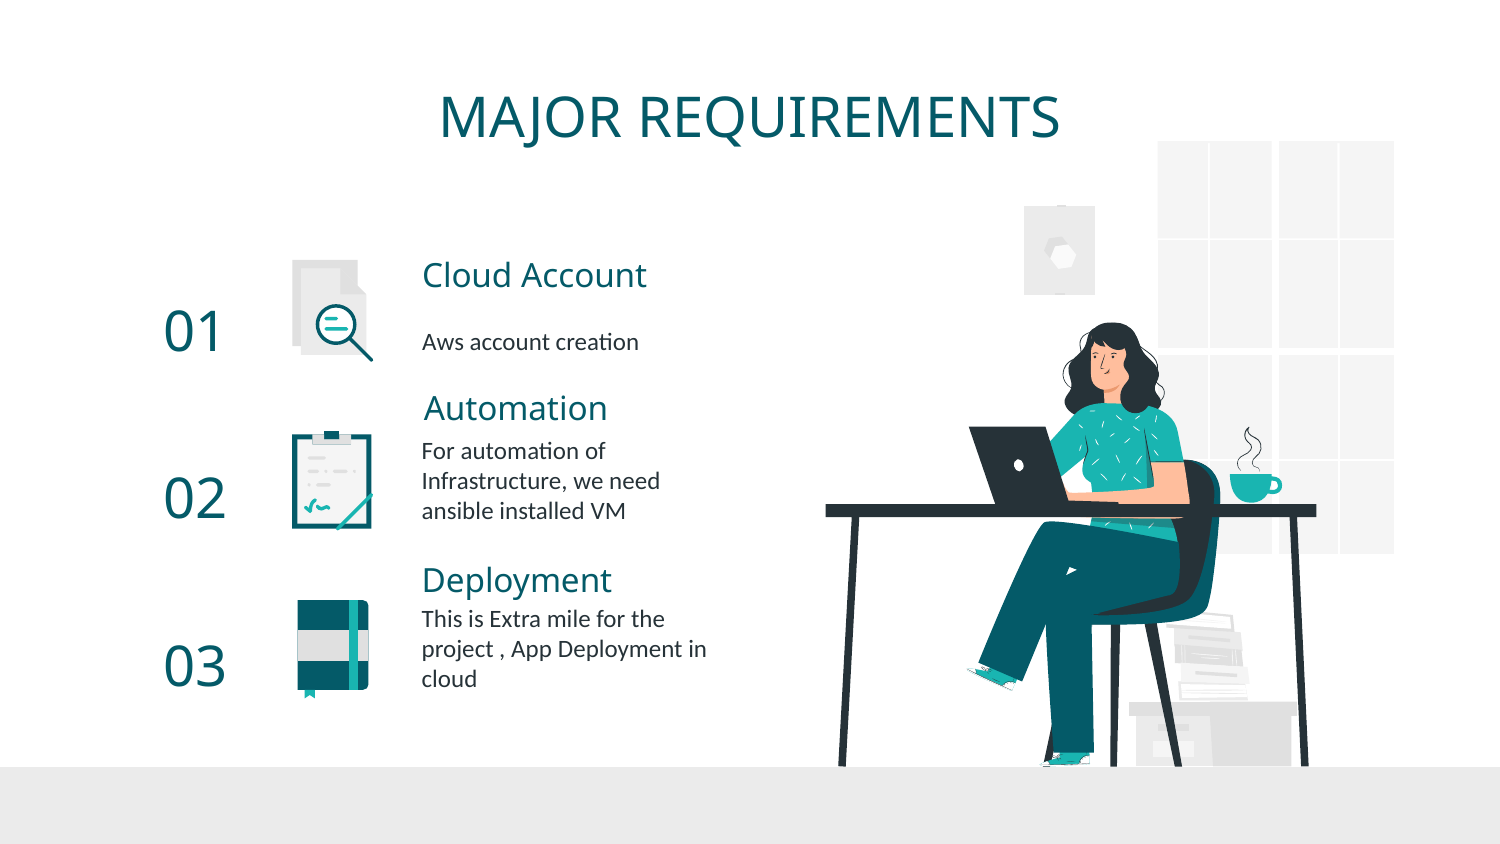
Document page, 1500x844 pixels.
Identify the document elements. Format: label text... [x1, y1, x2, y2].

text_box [297, 599, 369, 699]
title 01 [118, 279, 243, 355]
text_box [291, 430, 375, 531]
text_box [825, 322, 1317, 767]
subtitle Deployment [406, 549, 750, 610]
subtitle Aws account creation [407, 296, 751, 371]
title 03 [118, 615, 243, 699]
title MAJOR REQUIREMENTS [118, 88, 1382, 142]
subtitle Automation [408, 372, 753, 442]
subtitle This is Extra mile for the project , App Deployment in cloud [406, 633, 750, 708]
subtitle For automation of Infrastructure, we need ansible installed VM [406, 465, 750, 540]
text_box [291, 259, 375, 362]
title 02 [118, 447, 243, 531]
subtitle Cloud Account [407, 251, 751, 296]
